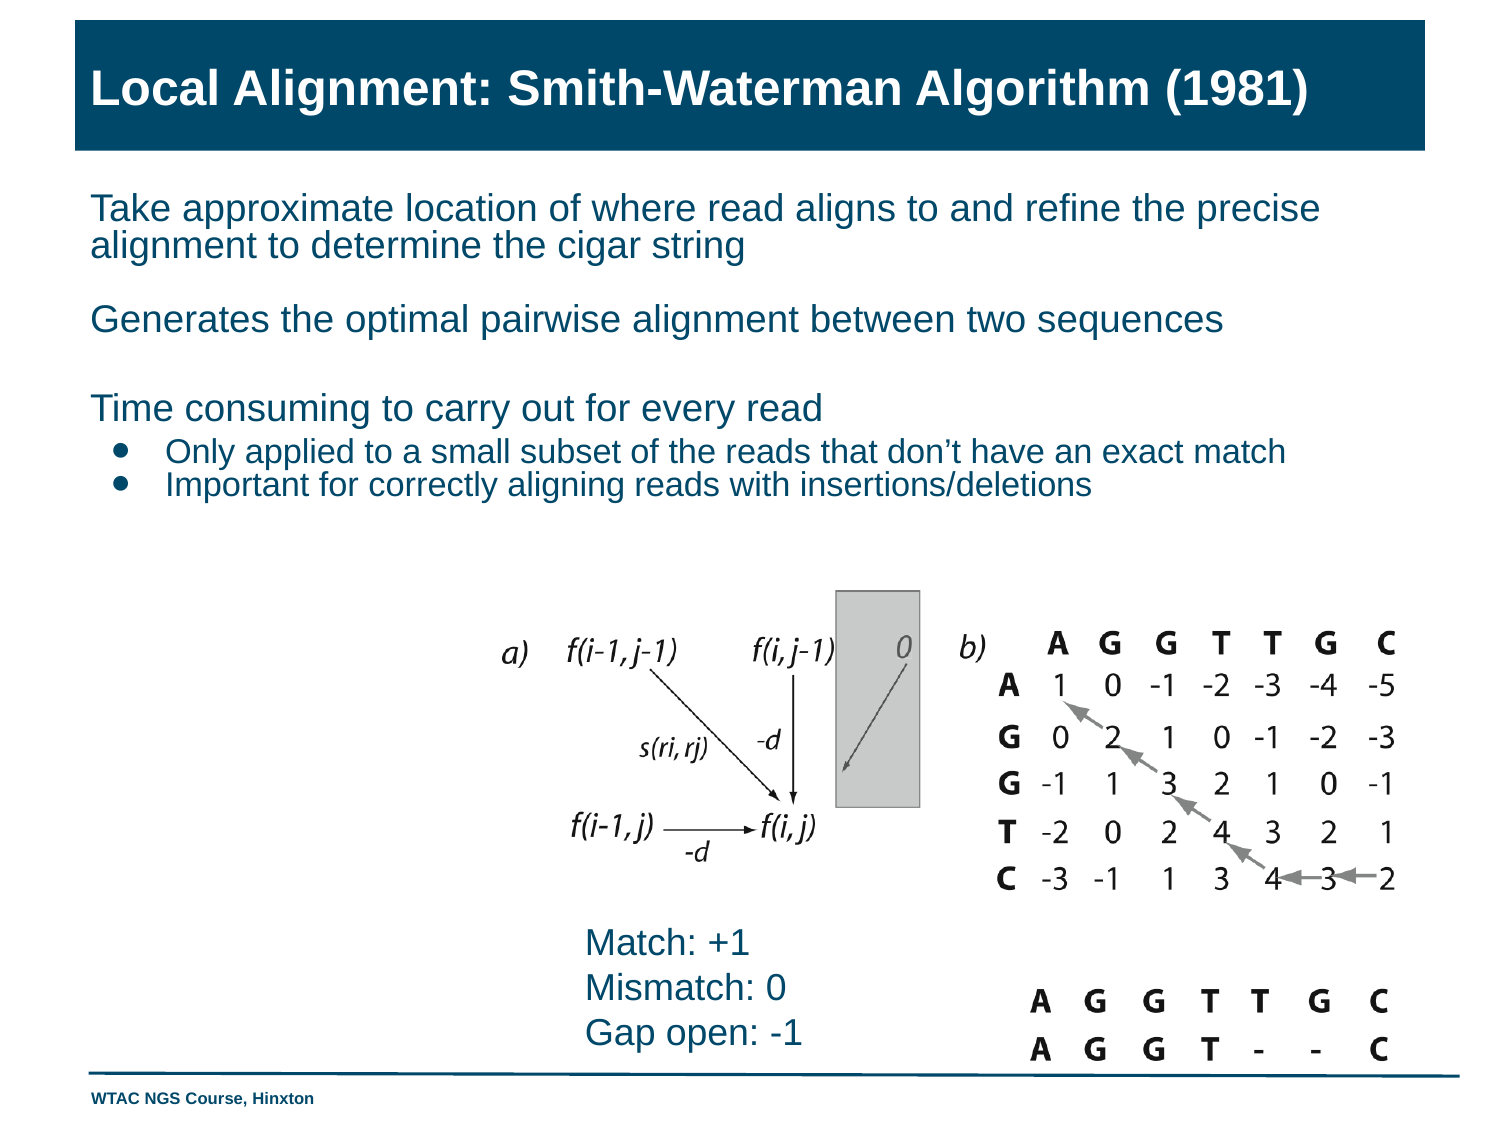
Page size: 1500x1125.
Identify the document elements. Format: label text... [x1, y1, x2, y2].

picture [502, 590, 1395, 1062]
title Local Alignment: Smith-Waterman Algorithm (1981) [75, 20, 1425, 151]
list Take approximate location of where read aligns to and refine the precise alignment to determine the cigar string Generates the optimal pairwise alignment between two sequences Time consuming to carry out for every read Only applied to a small subset of the reads that don’t have an exact match Important for correctly aligning reads with insertions/deletions [75, 176, 1425, 1053]
